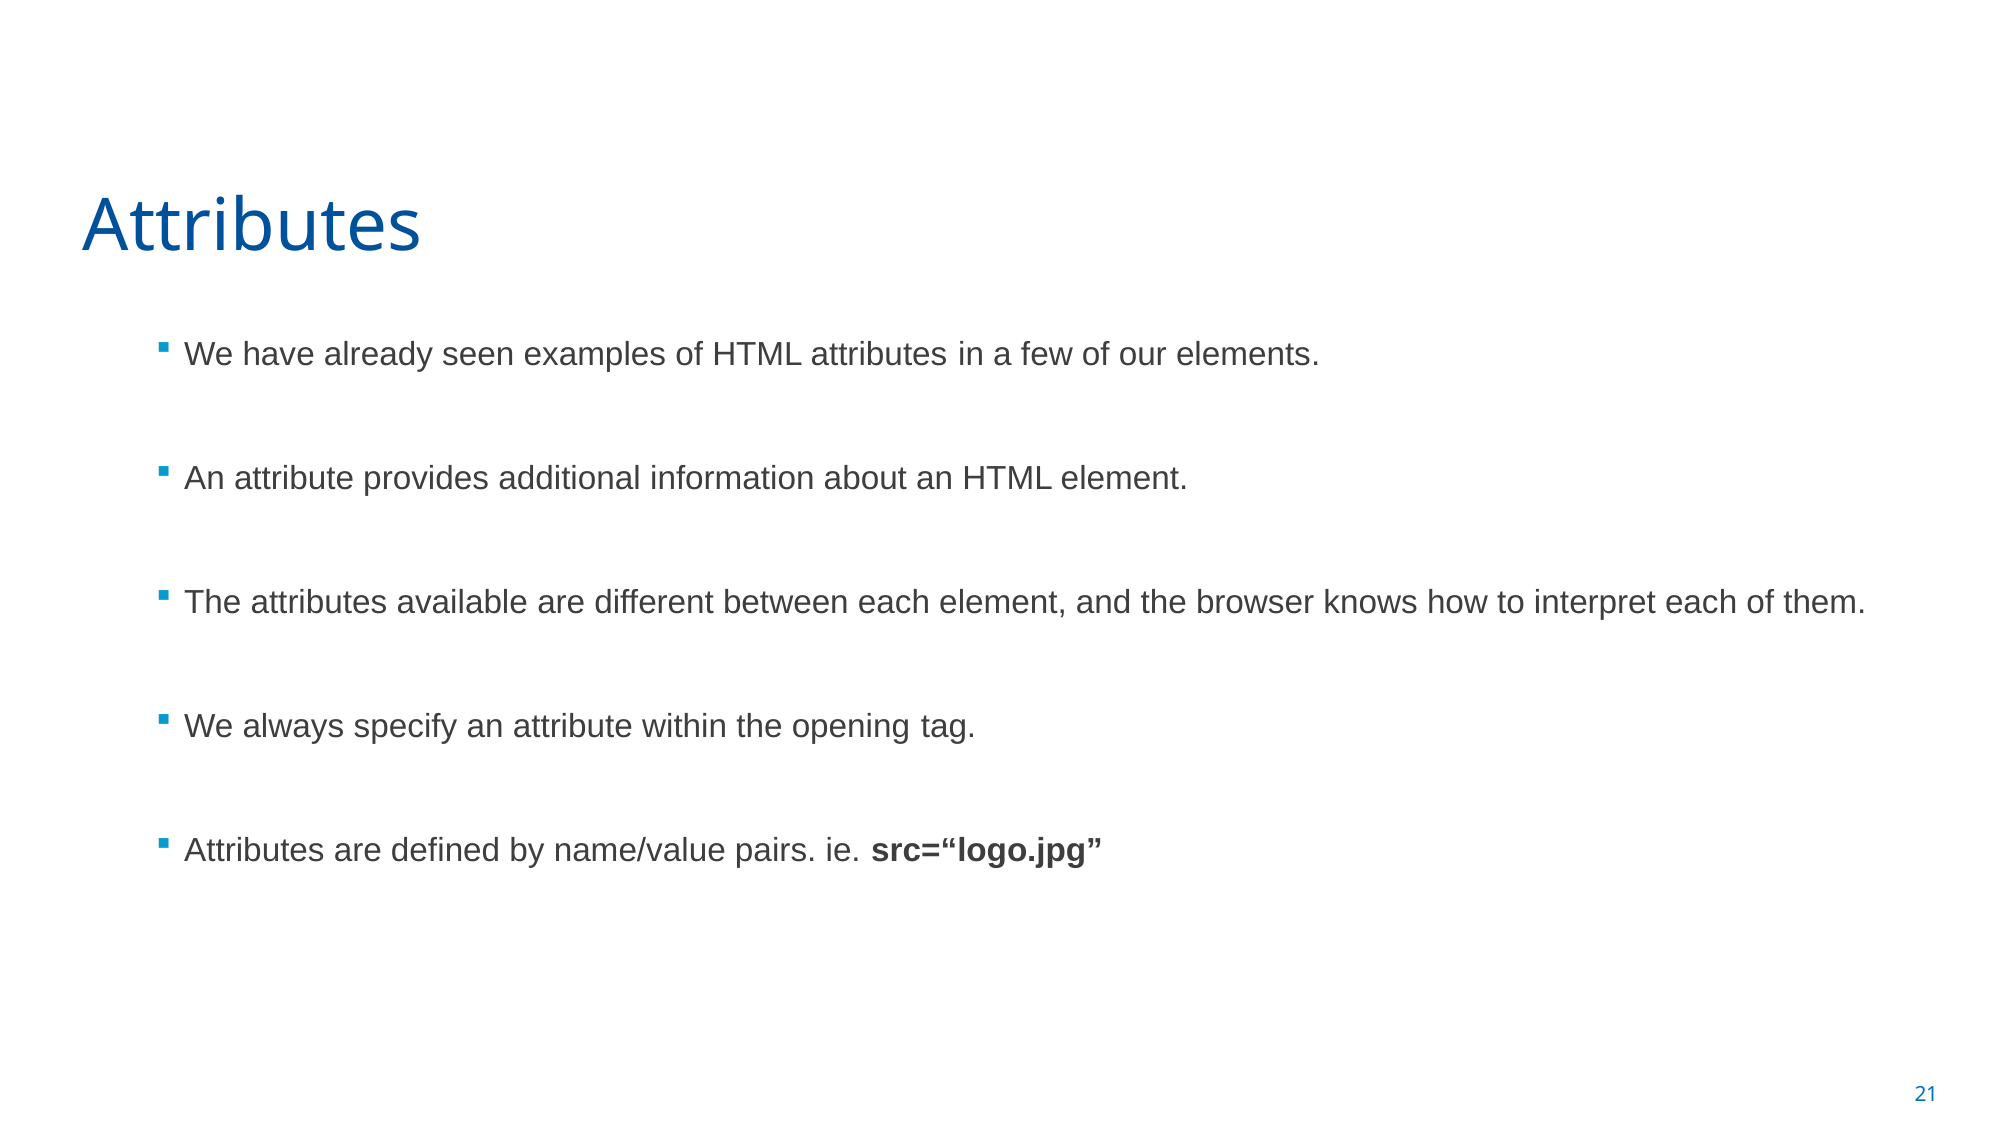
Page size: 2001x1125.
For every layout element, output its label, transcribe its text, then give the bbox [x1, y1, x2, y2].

title Attributes [67, 170, 1565, 273]
list We have already seen examples of HTML attributes in a few of our elements. An attribute provides additional information about an HTML element. The attributes available are different between each element, and the browser knows how to interpret each of them. We always specify an attribute within the opening tag. Attributes are defined by name/value pairs. ie. src=“logo.jpg” [67, 316, 1939, 1063]
